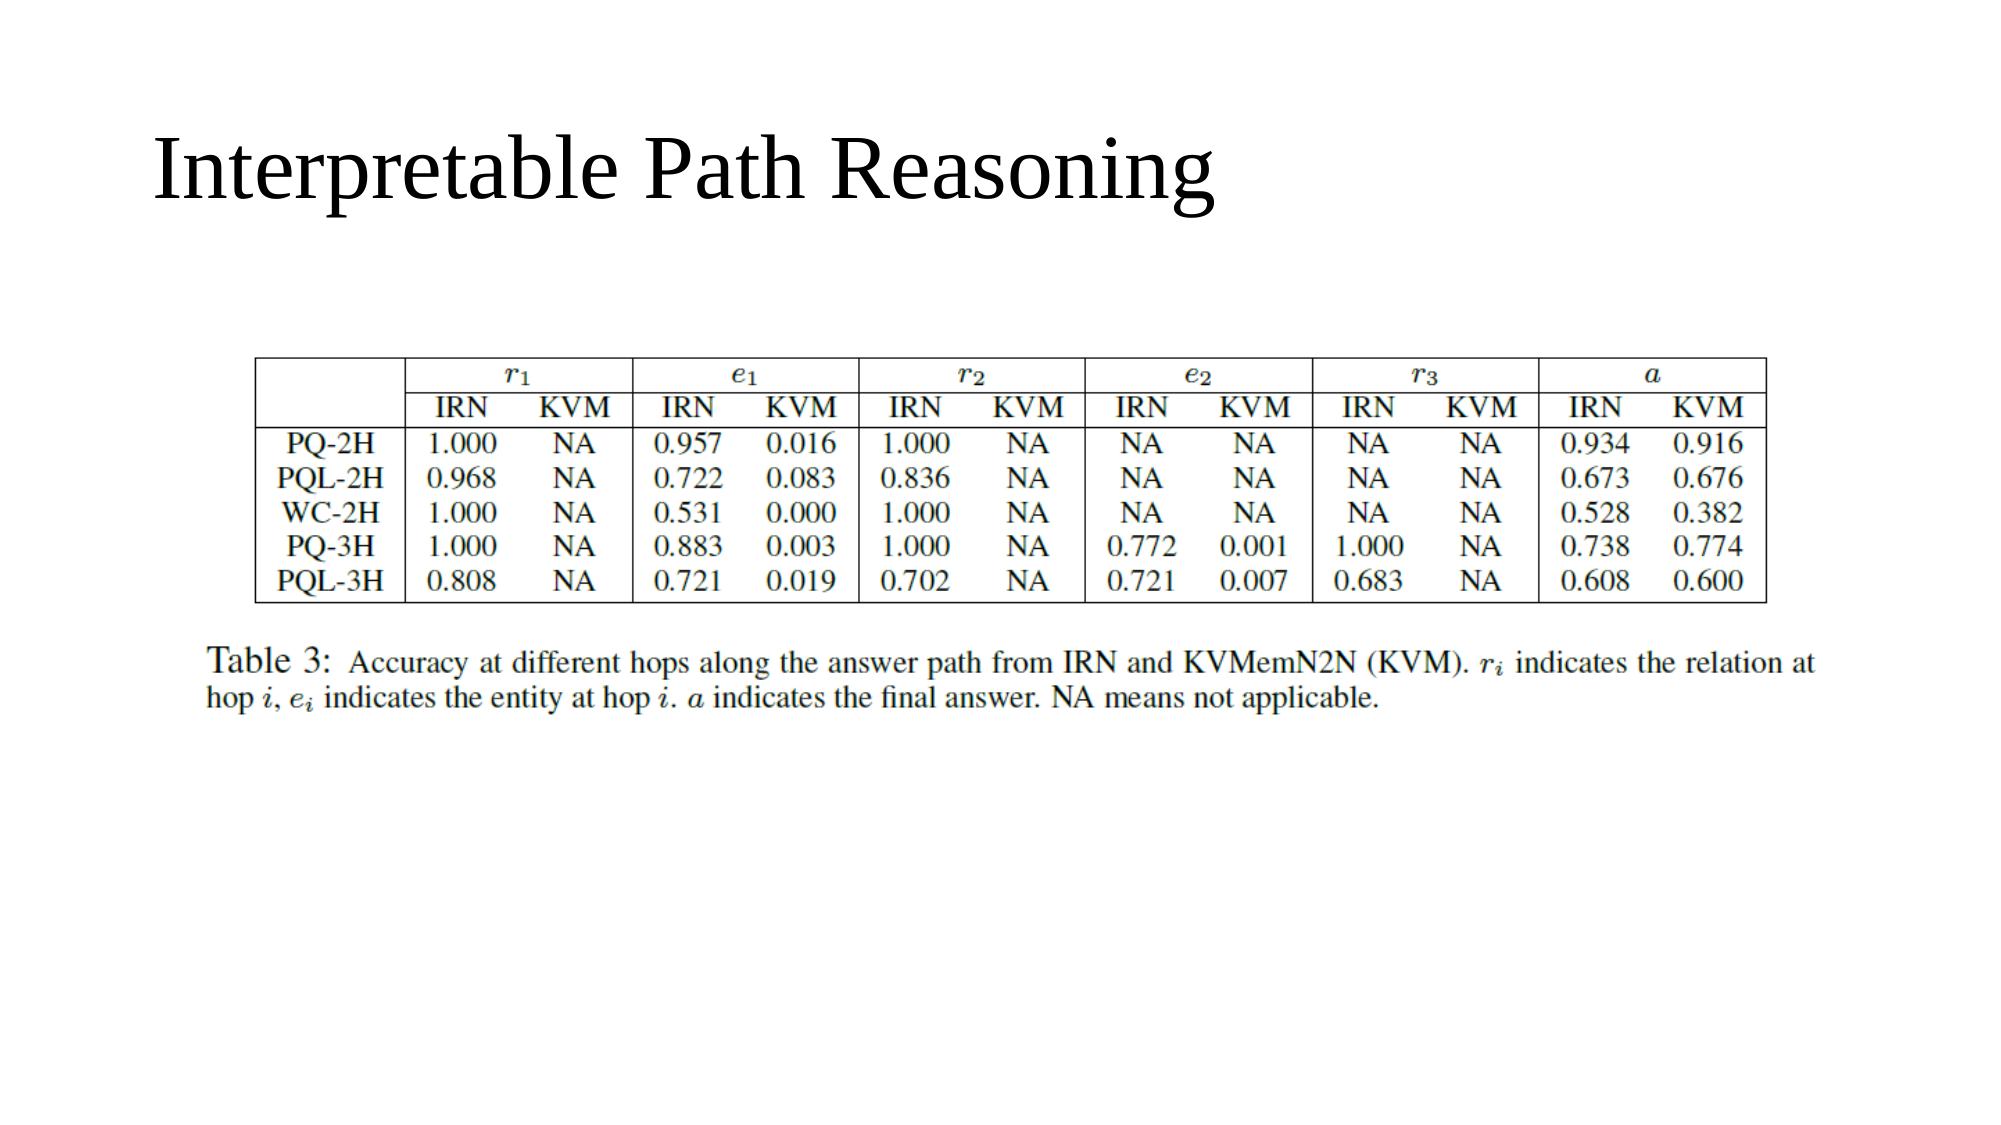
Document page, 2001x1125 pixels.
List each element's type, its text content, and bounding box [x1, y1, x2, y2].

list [137, 277, 1863, 748]
title Interpretable Path Reasoning [137, 59, 1863, 277]
